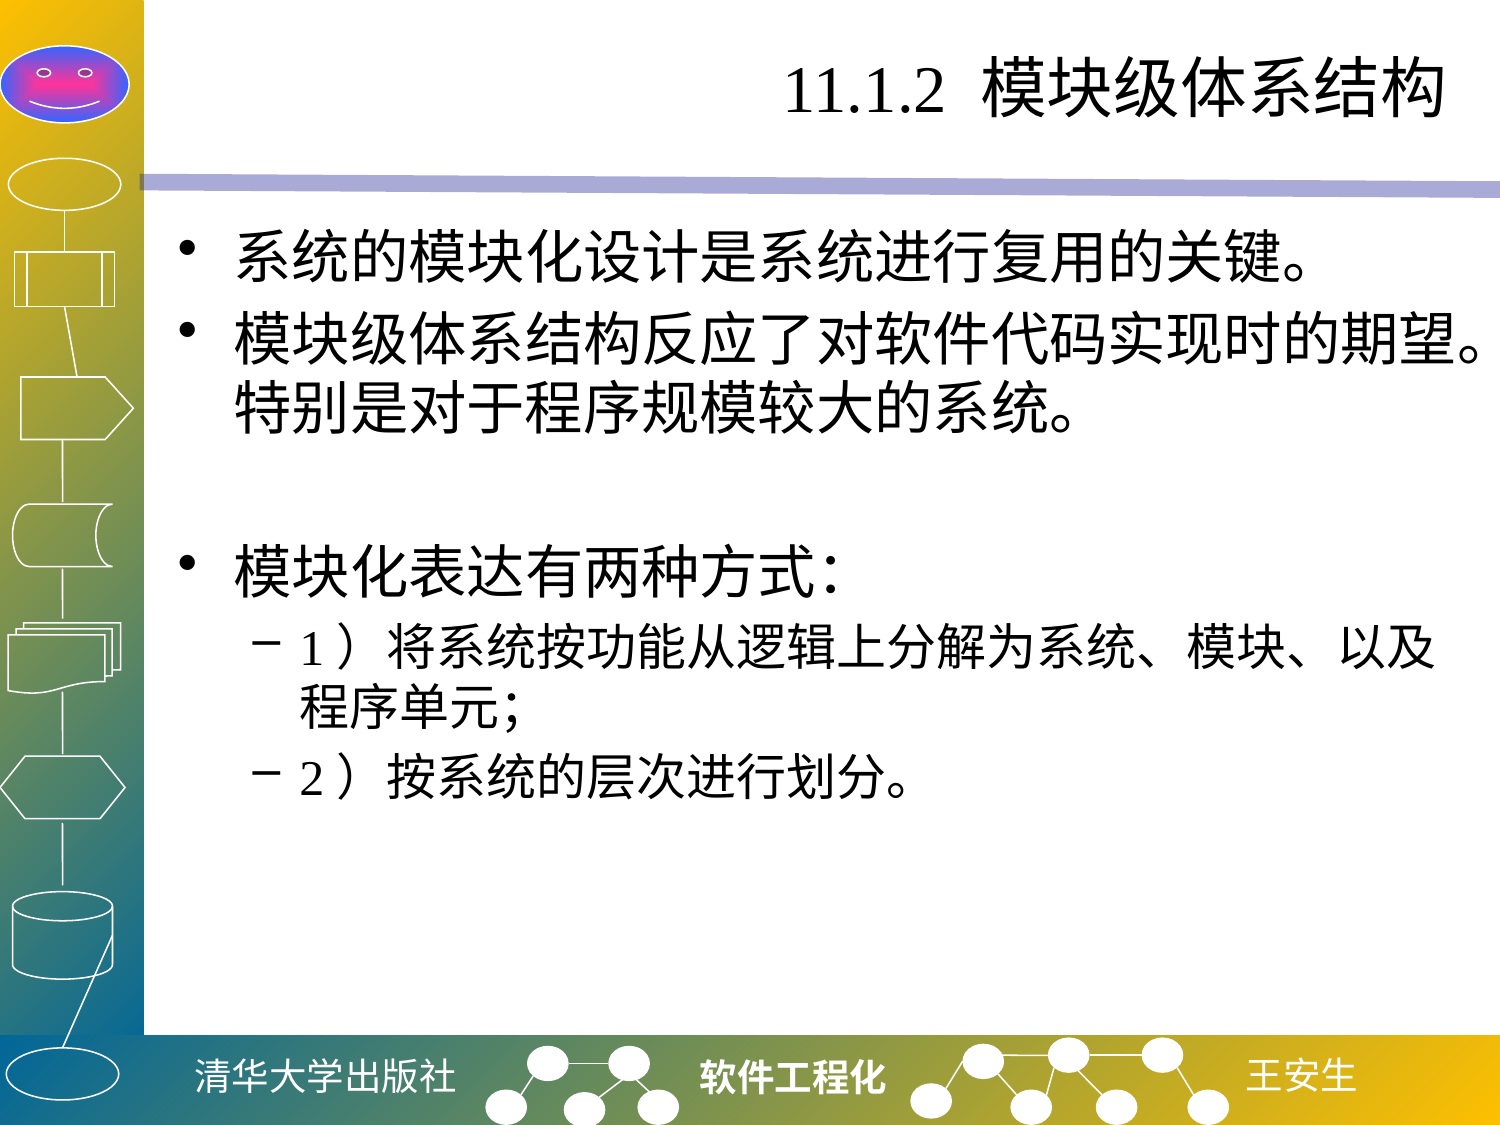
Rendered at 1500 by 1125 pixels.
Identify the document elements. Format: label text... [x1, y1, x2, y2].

list 系统的模块化设计是系统进行复用的关键。 模块级体系结构反应了对软件代码实现时的期望。特别是对于程序规模较大的系统。 模块化表达有两种方式： 1）将系统按功能从逻辑上分解为系统、模块、以及程序单元； 2）按系统的层次进行划分。 [162, 212, 1476, 1017]
title 11.1.2 模块级体系结构 [187, 24, 1463, 147]
